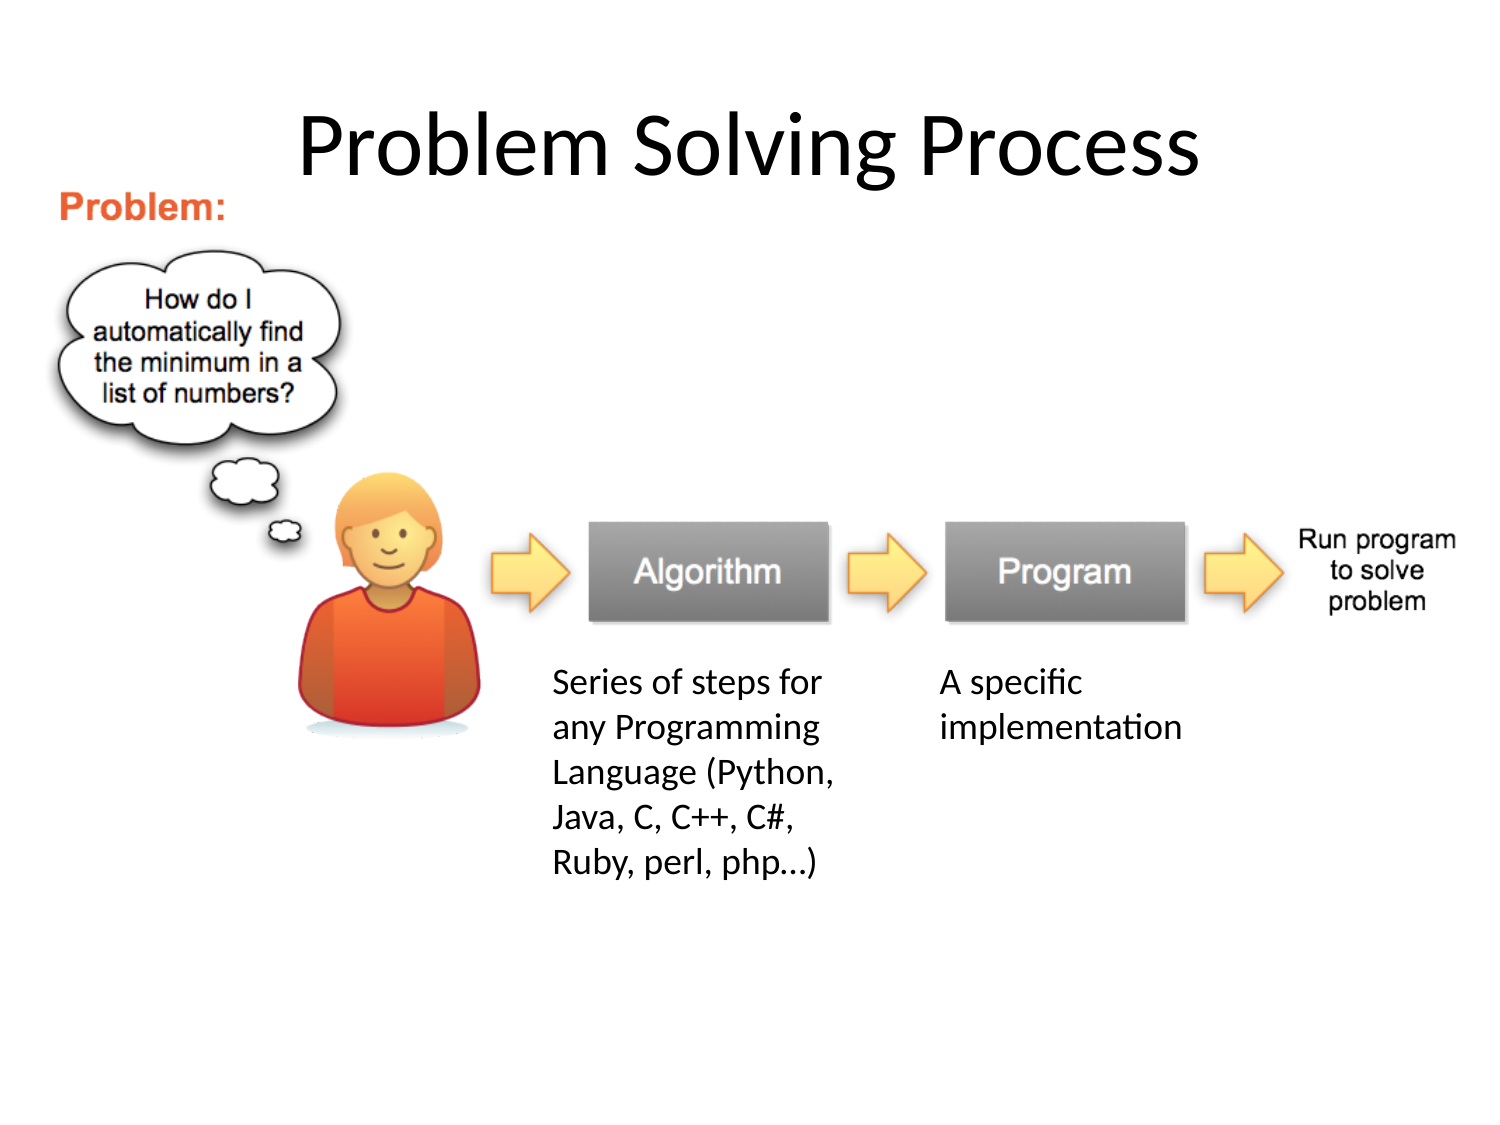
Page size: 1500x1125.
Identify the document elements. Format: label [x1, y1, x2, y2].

list [37, 24, 1463, 901]
